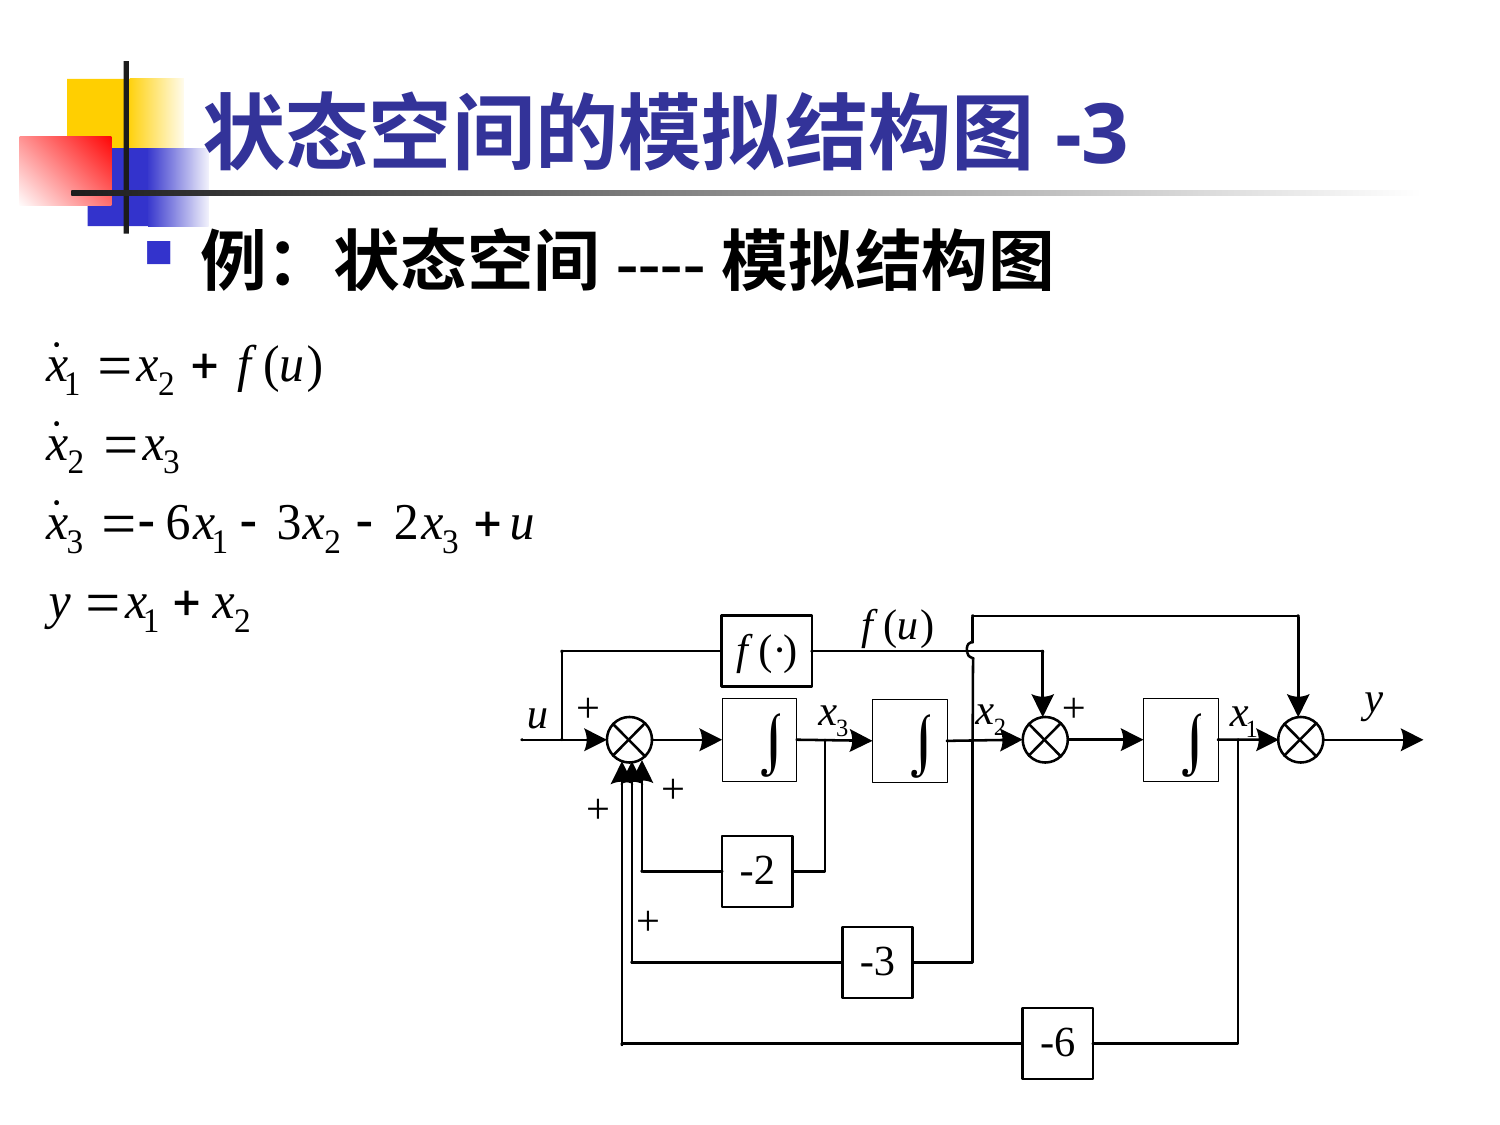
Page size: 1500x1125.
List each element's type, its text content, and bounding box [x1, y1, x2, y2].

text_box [491, 585, 1454, 1087]
title 状态空间的模拟结构图-3 [187, 1, 1467, 188]
list 例：状态空间----模拟结构图 [128, 210, 1470, 1007]
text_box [34, 327, 549, 644]
